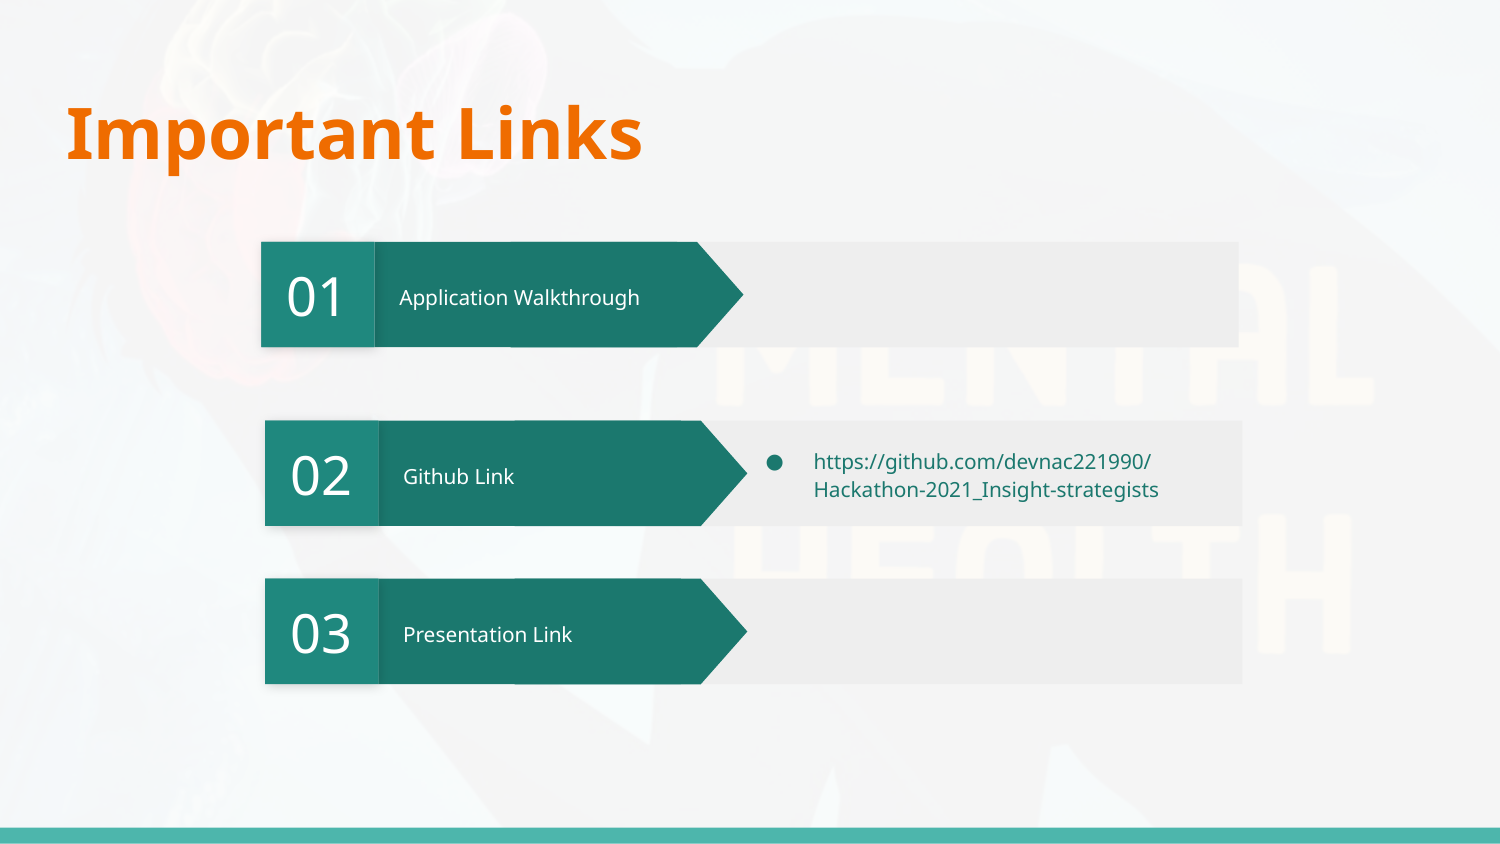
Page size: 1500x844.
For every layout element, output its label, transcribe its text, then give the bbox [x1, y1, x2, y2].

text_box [264, 578, 1243, 685]
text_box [264, 420, 1243, 527]
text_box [260, 241, 1239, 348]
title Important Links [51, 72, 1449, 189]
